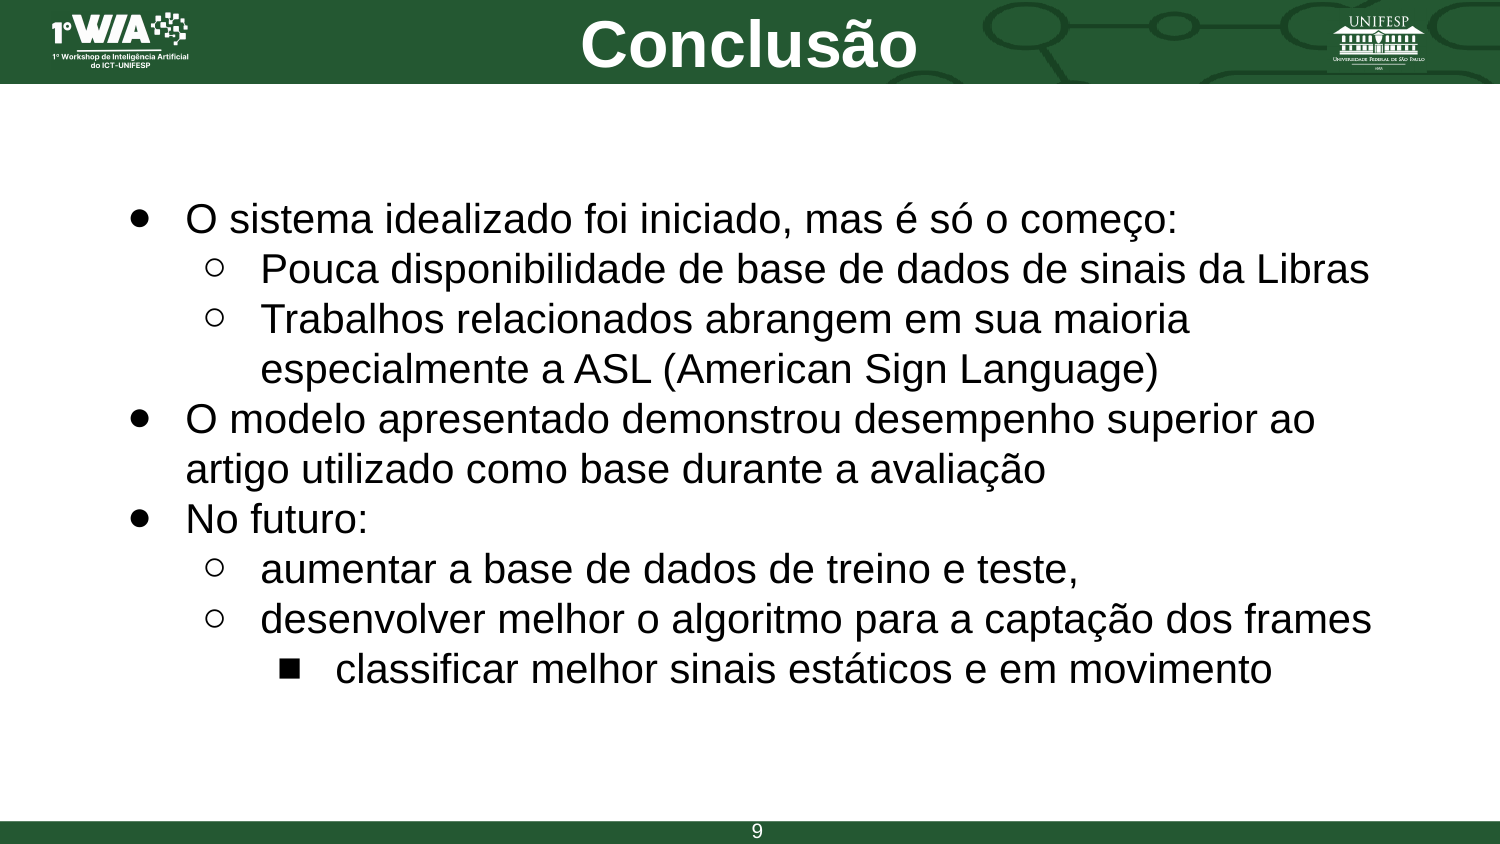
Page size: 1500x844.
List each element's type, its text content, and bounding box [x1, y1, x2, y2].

text_box O sistema idealizado foi iniciado, mas é só o começo: Pouca disponibilidade de base de dados de sinais da Libras Trabalhos relacionados abrangem em sua maioria especialmente a ASL (American Sign Language) O modelo apresentado demonstrou desempenho superior ao artigo utilizado como base durante a avaliação No futuro: aumentar a base de dados de treino e teste, desenvolver melhor o algoritmo para a captação dos frames classificar melhor sinais estáticos e em movimento [95, 176, 1432, 707]
title Conclusão [51, 9, 1449, 96]
picture [0, 0, 1500, 844]
slide_number ‹#› [721, 797, 779, 844]
